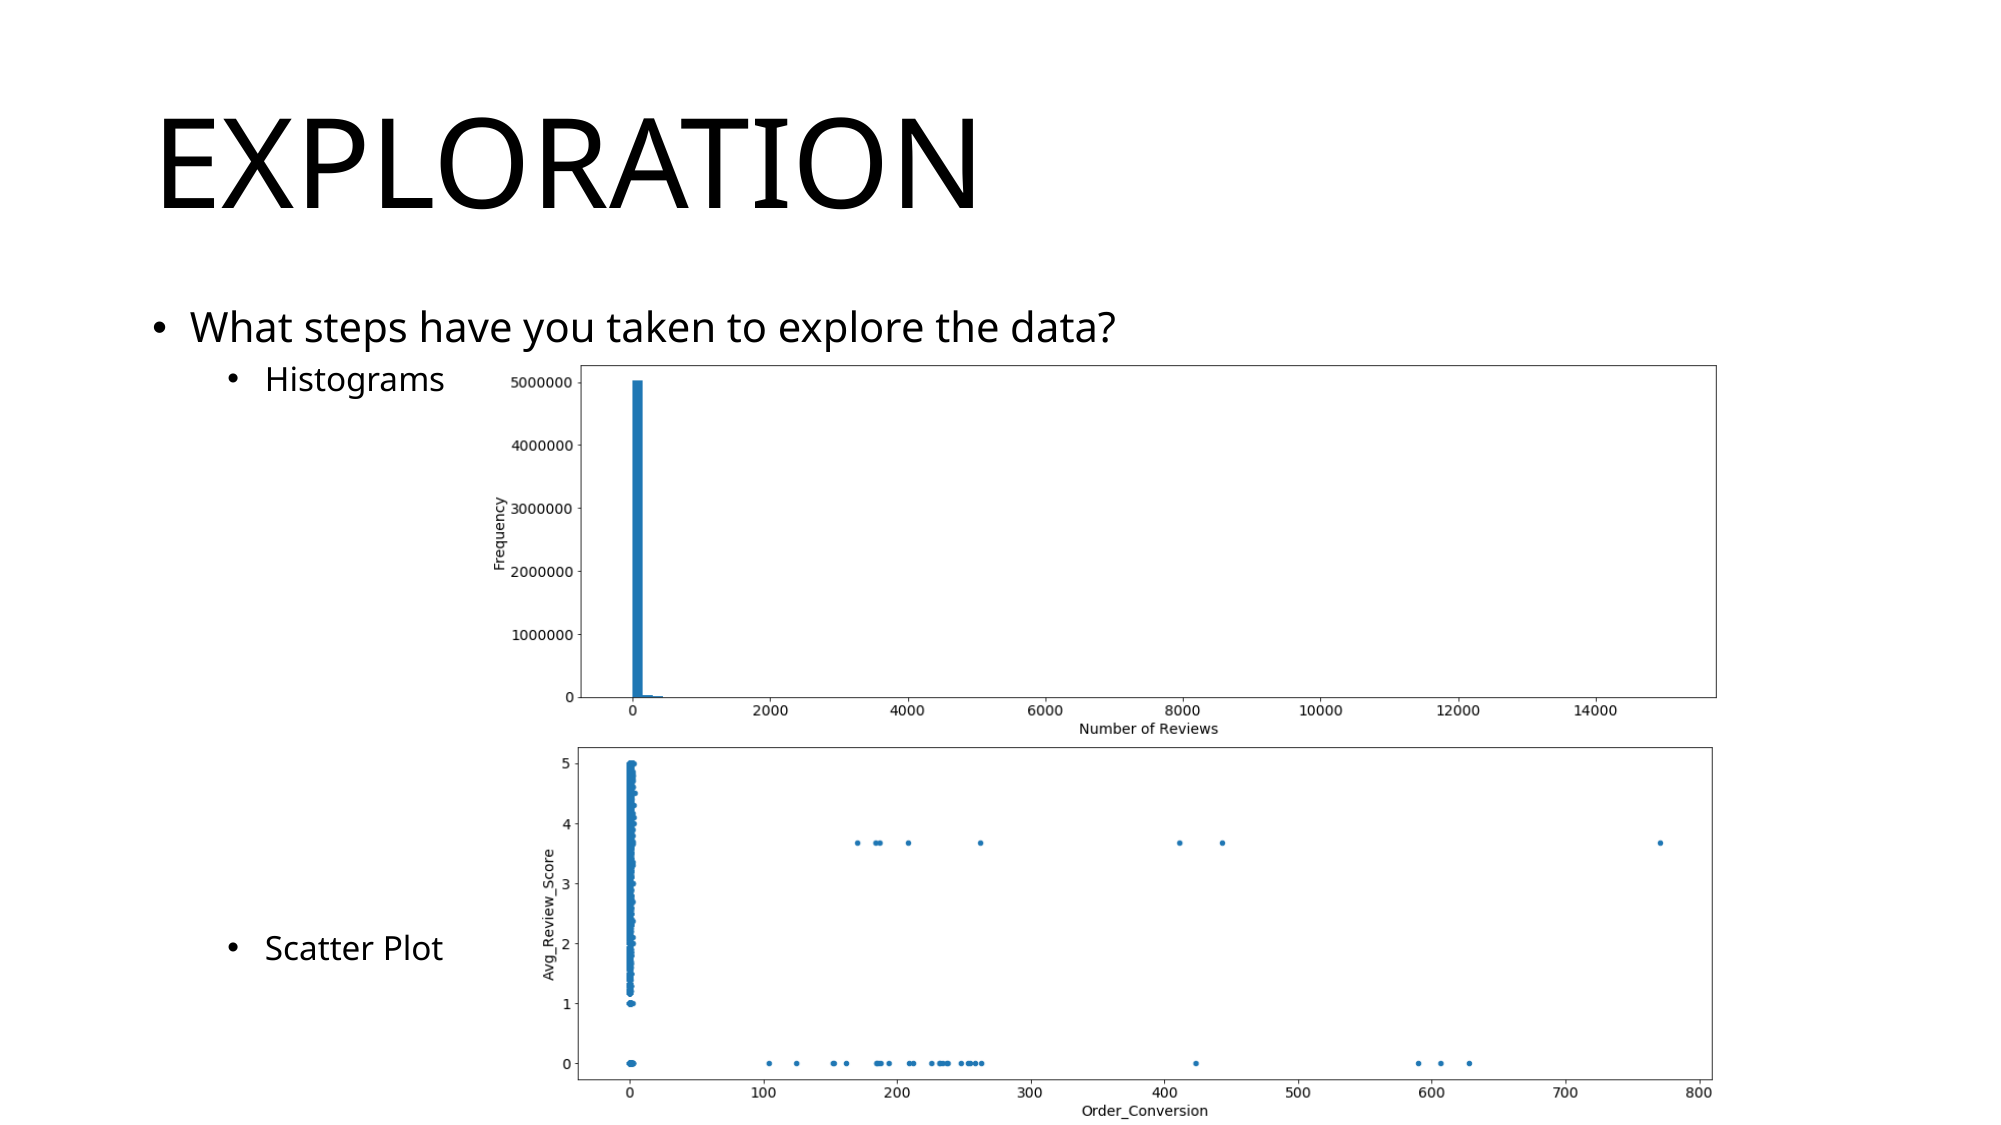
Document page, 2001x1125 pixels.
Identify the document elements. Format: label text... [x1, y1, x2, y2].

list What steps have you taken to explore the data? Histograms Scatter Plot [137, 299, 1863, 1043]
picture [488, 358, 1726, 1125]
title exploration [137, 59, 1863, 278]
